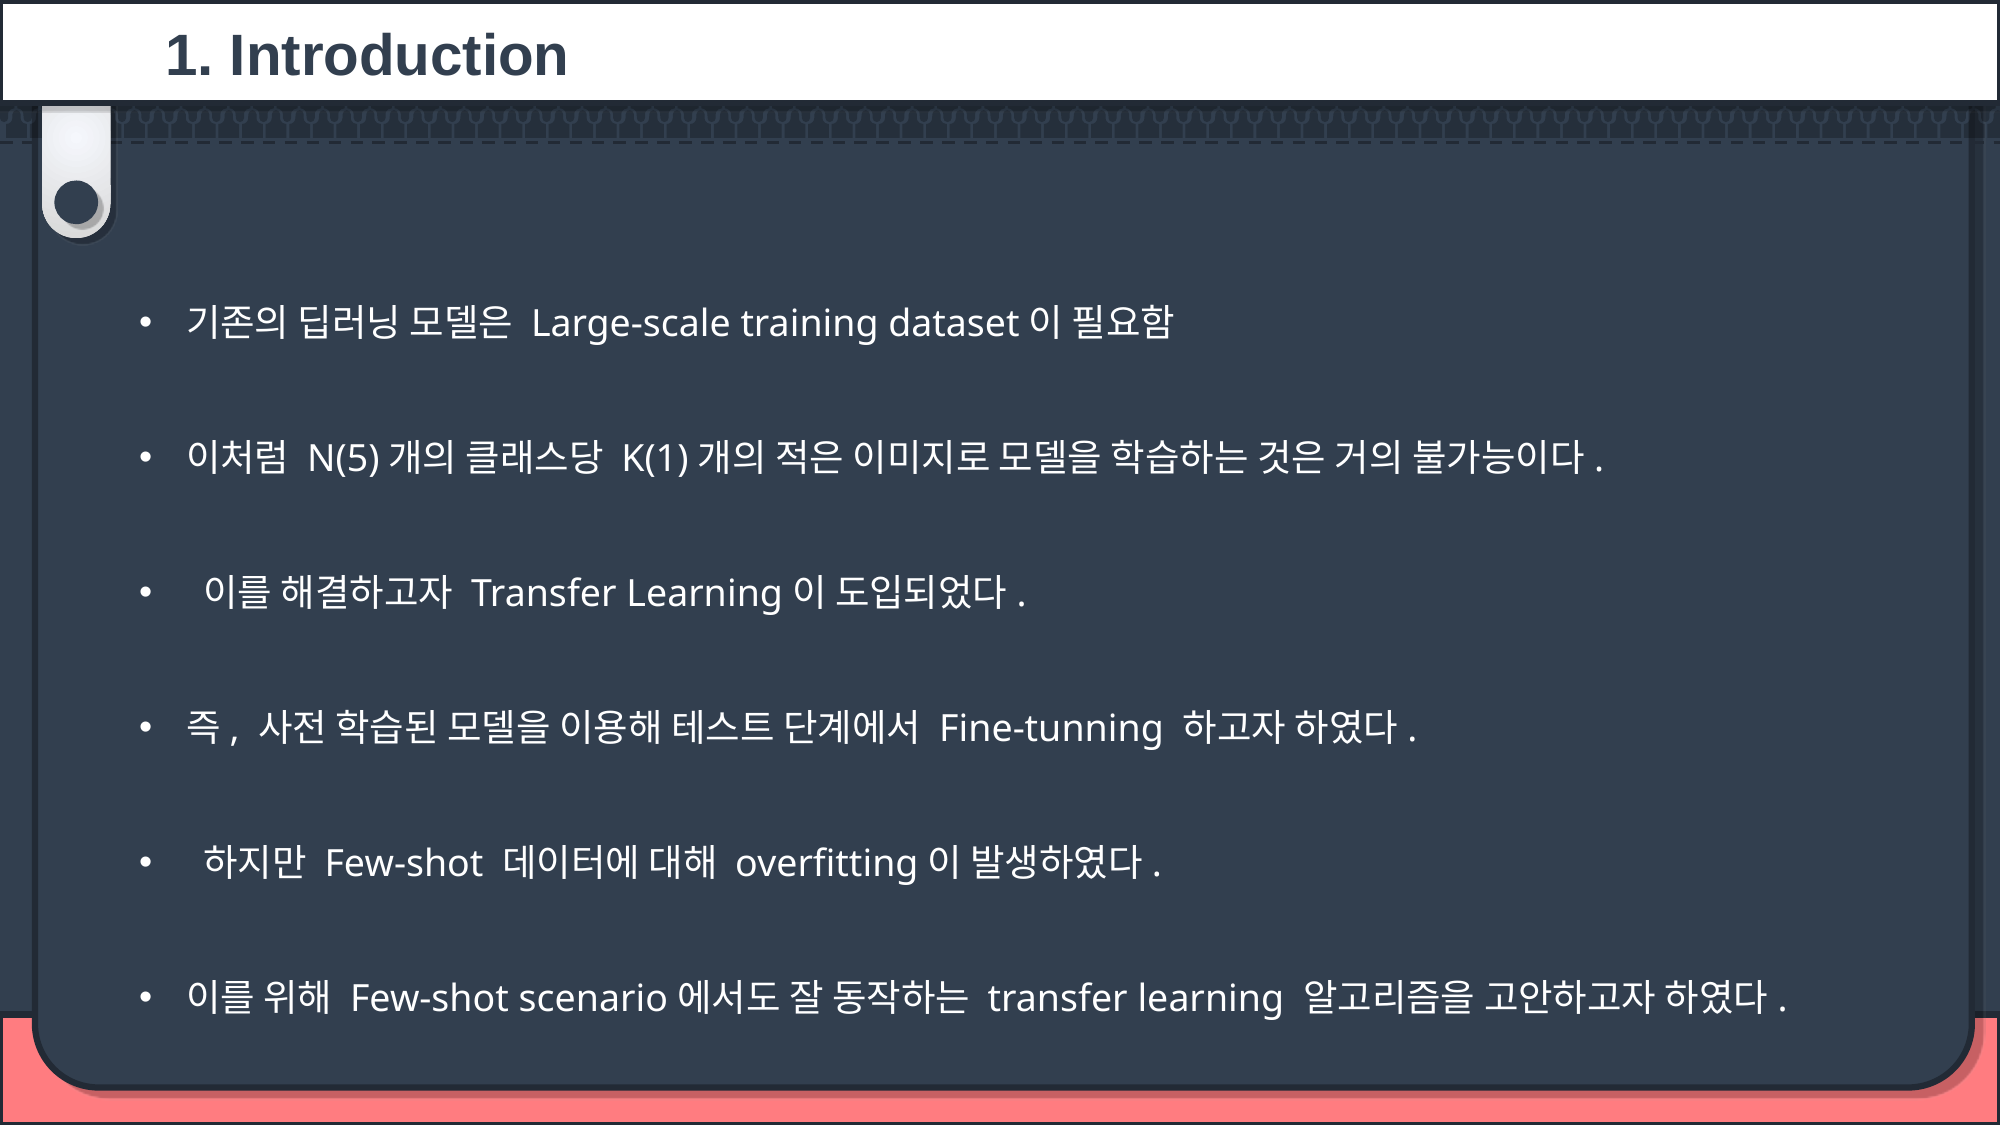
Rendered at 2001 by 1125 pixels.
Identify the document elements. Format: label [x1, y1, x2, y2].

text_box [0, 0, 2000, 1125]
